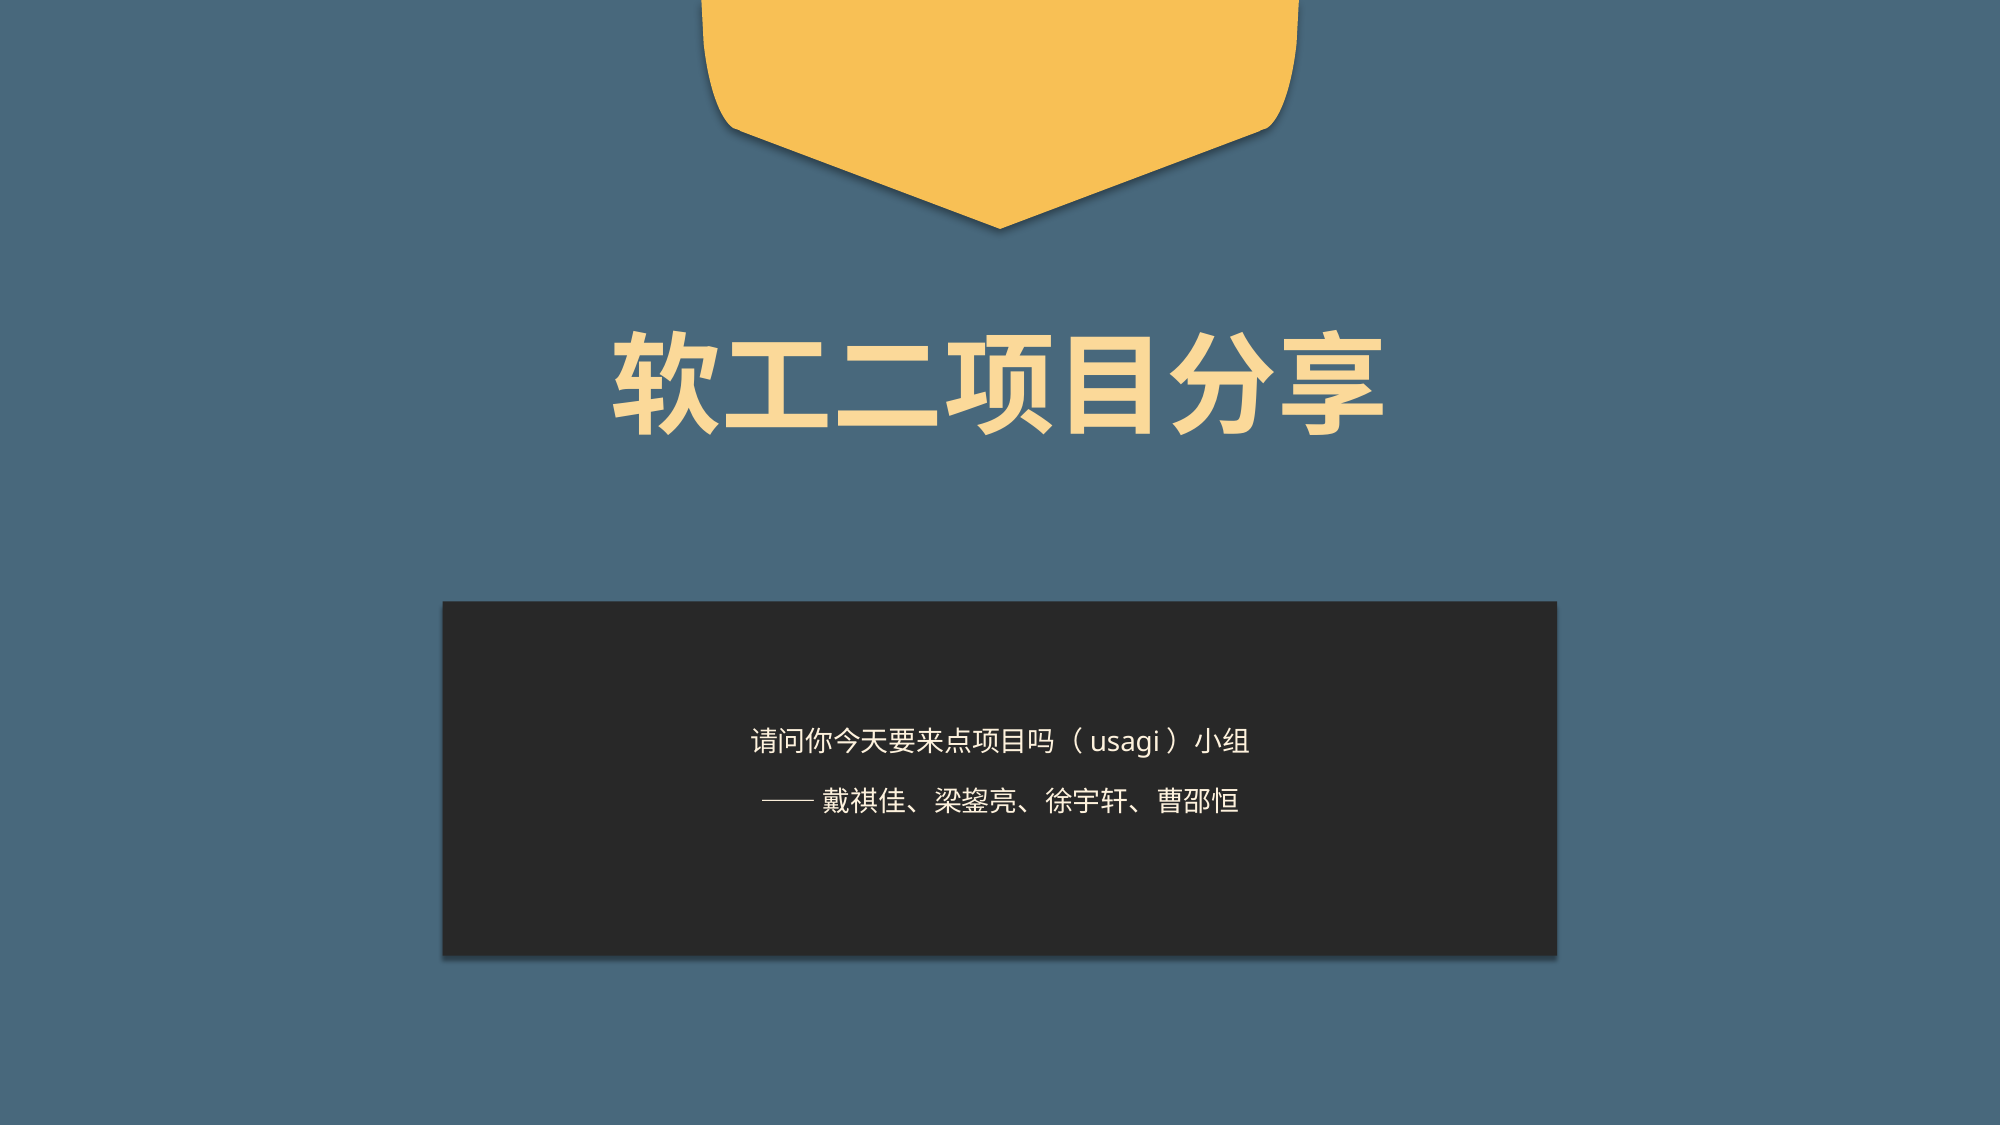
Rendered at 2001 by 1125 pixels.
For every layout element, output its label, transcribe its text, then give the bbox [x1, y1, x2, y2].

text_box [442, 600, 1558, 957]
text_box 软工二项目分享 [487, 321, 1513, 457]
text_box 请问你今天要来点项目吗（usagi）小组 ——戴祺佳、梁鋆亮、徐宇轩、曹邵恒 [487, 720, 1513, 856]
